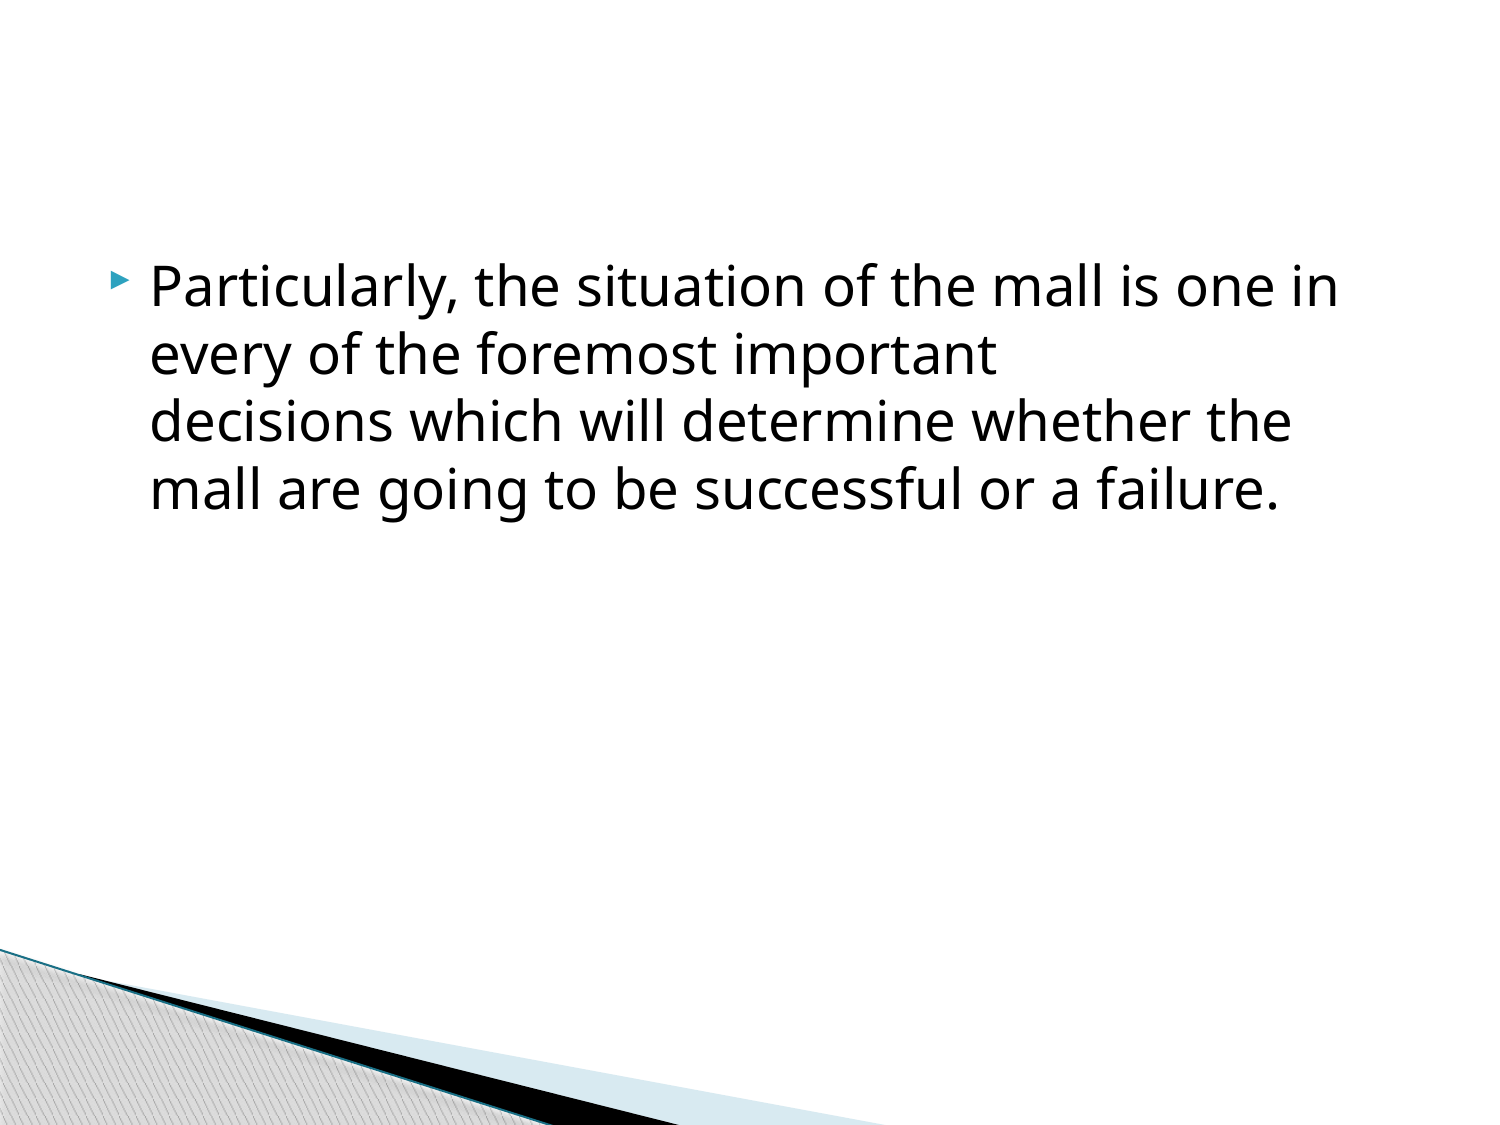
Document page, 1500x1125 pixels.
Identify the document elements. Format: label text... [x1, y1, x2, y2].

list Particularly, the situation of the mall is one in every of the foremost important decisions which will determine whether the mall are going to be successful or a failure. [75, 243, 1425, 986]
